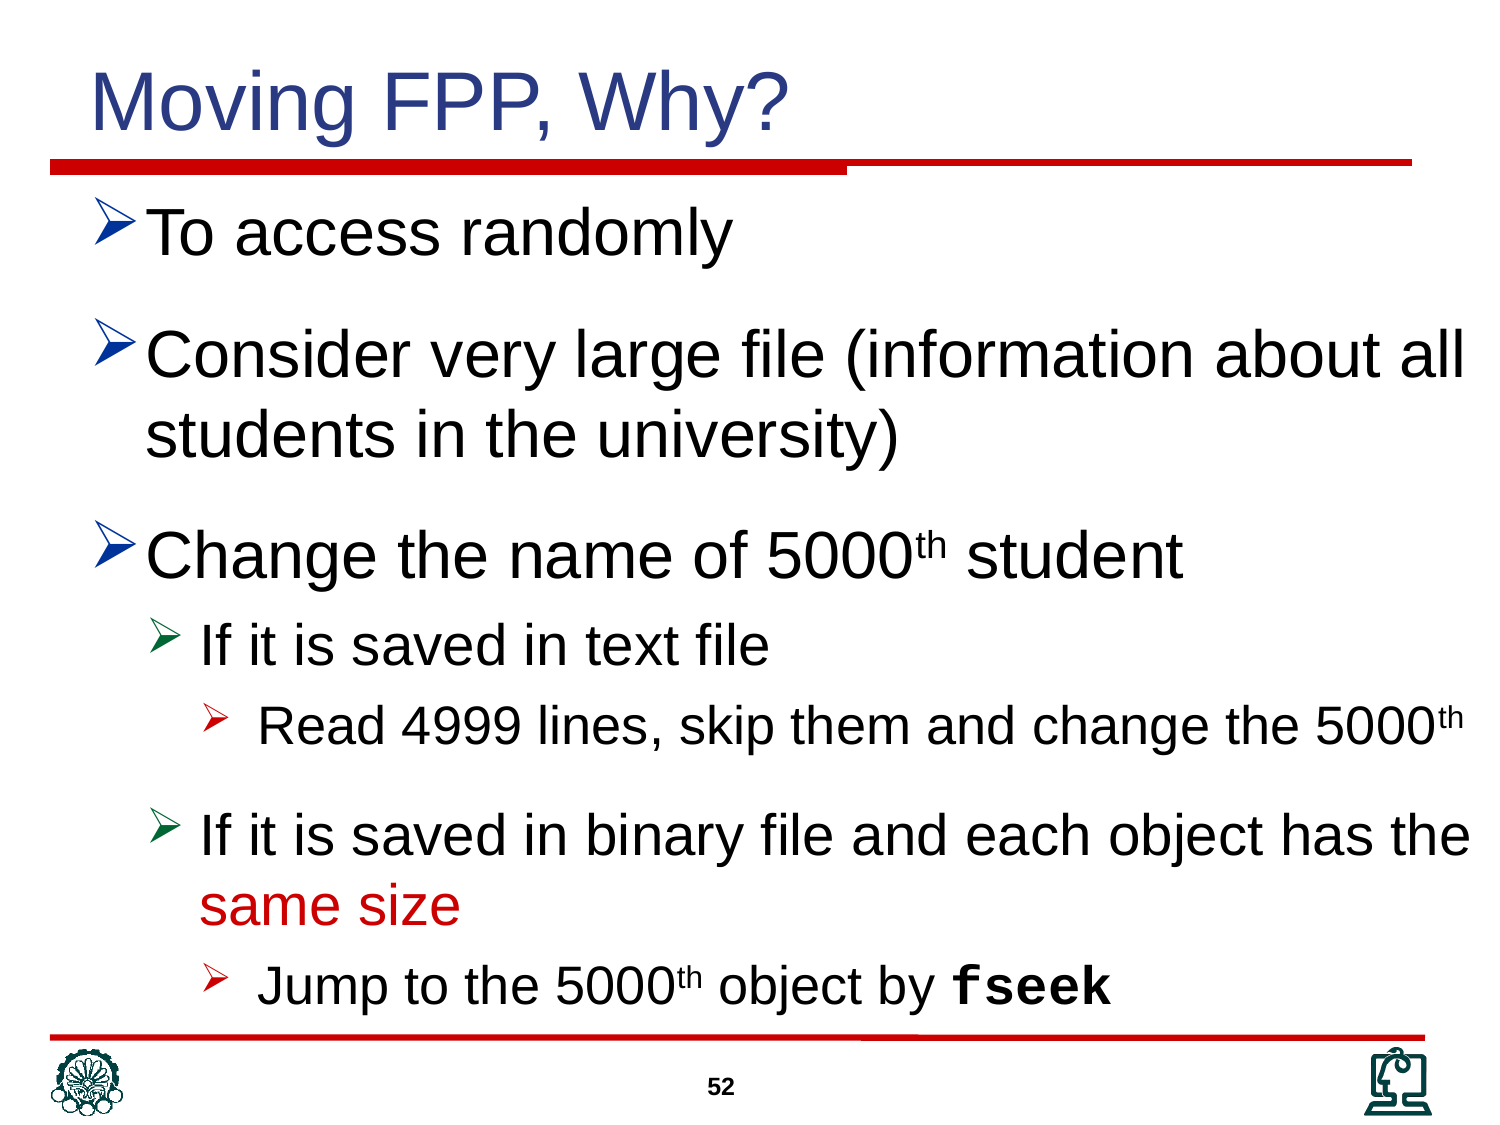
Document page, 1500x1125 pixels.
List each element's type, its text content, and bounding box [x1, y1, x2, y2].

picture [1362, 1045, 1438, 1119]
picture [50, 1047, 125, 1118]
text_box 52 [650, 1062, 750, 1103]
text_box To access randomly Consider very large file (information about all students in the university) Change the name of 5000th student If it is saved in text file Read 4999 lines, skip them and change the 5000th If it is saved in binary file and each object has the same size Jump to the 5000th object by fseek [74, 181, 1500, 1024]
text_box Moving FPP, Why? [74, 24, 1425, 155]
